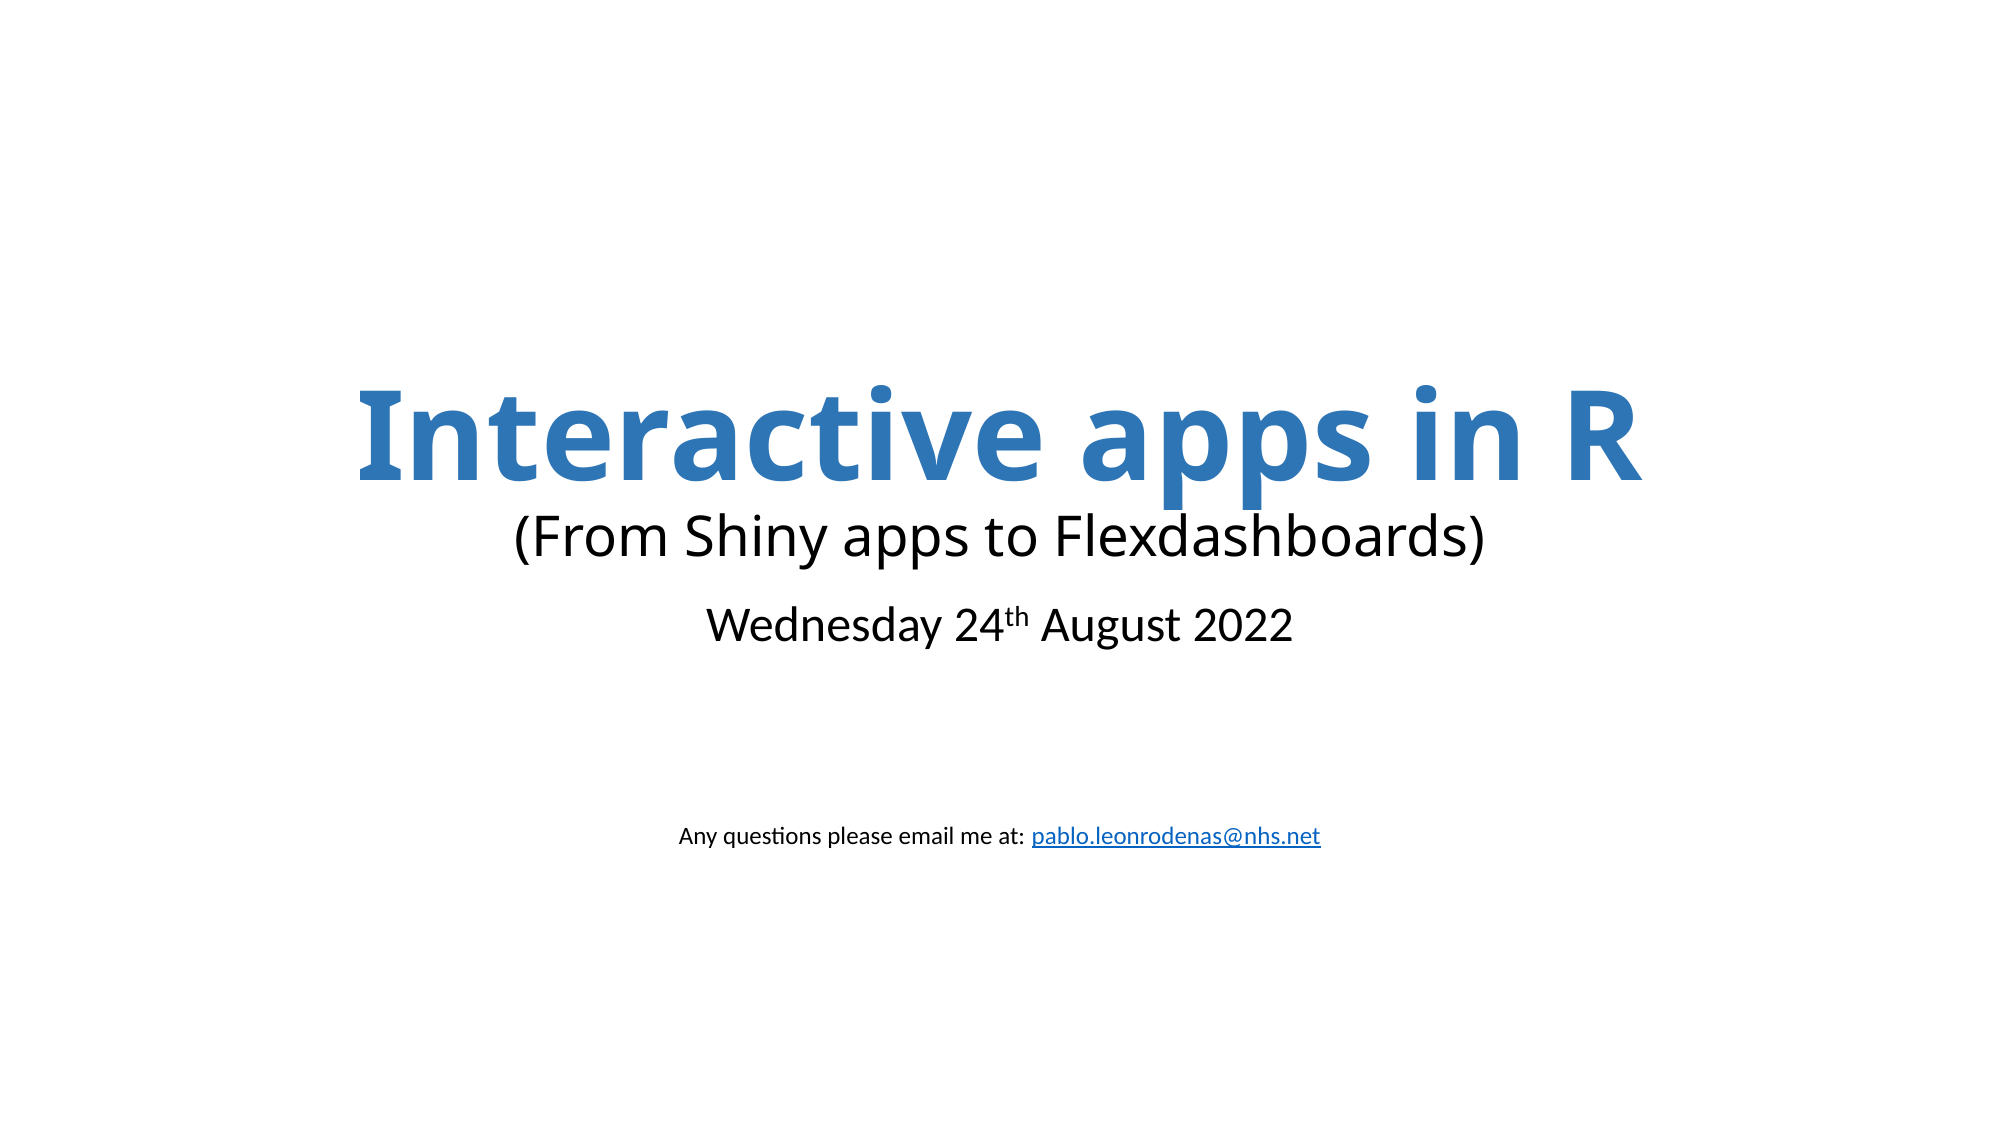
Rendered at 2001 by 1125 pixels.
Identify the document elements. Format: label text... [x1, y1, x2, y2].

title Interactive apps in R (From Shiny apps to Flexdashboards) [249, 184, 1750, 576]
subtitle Wednesday 24th August 2022 Any questions please email me at: pablo.leonrodenas@nhs.net [249, 590, 1750, 863]
